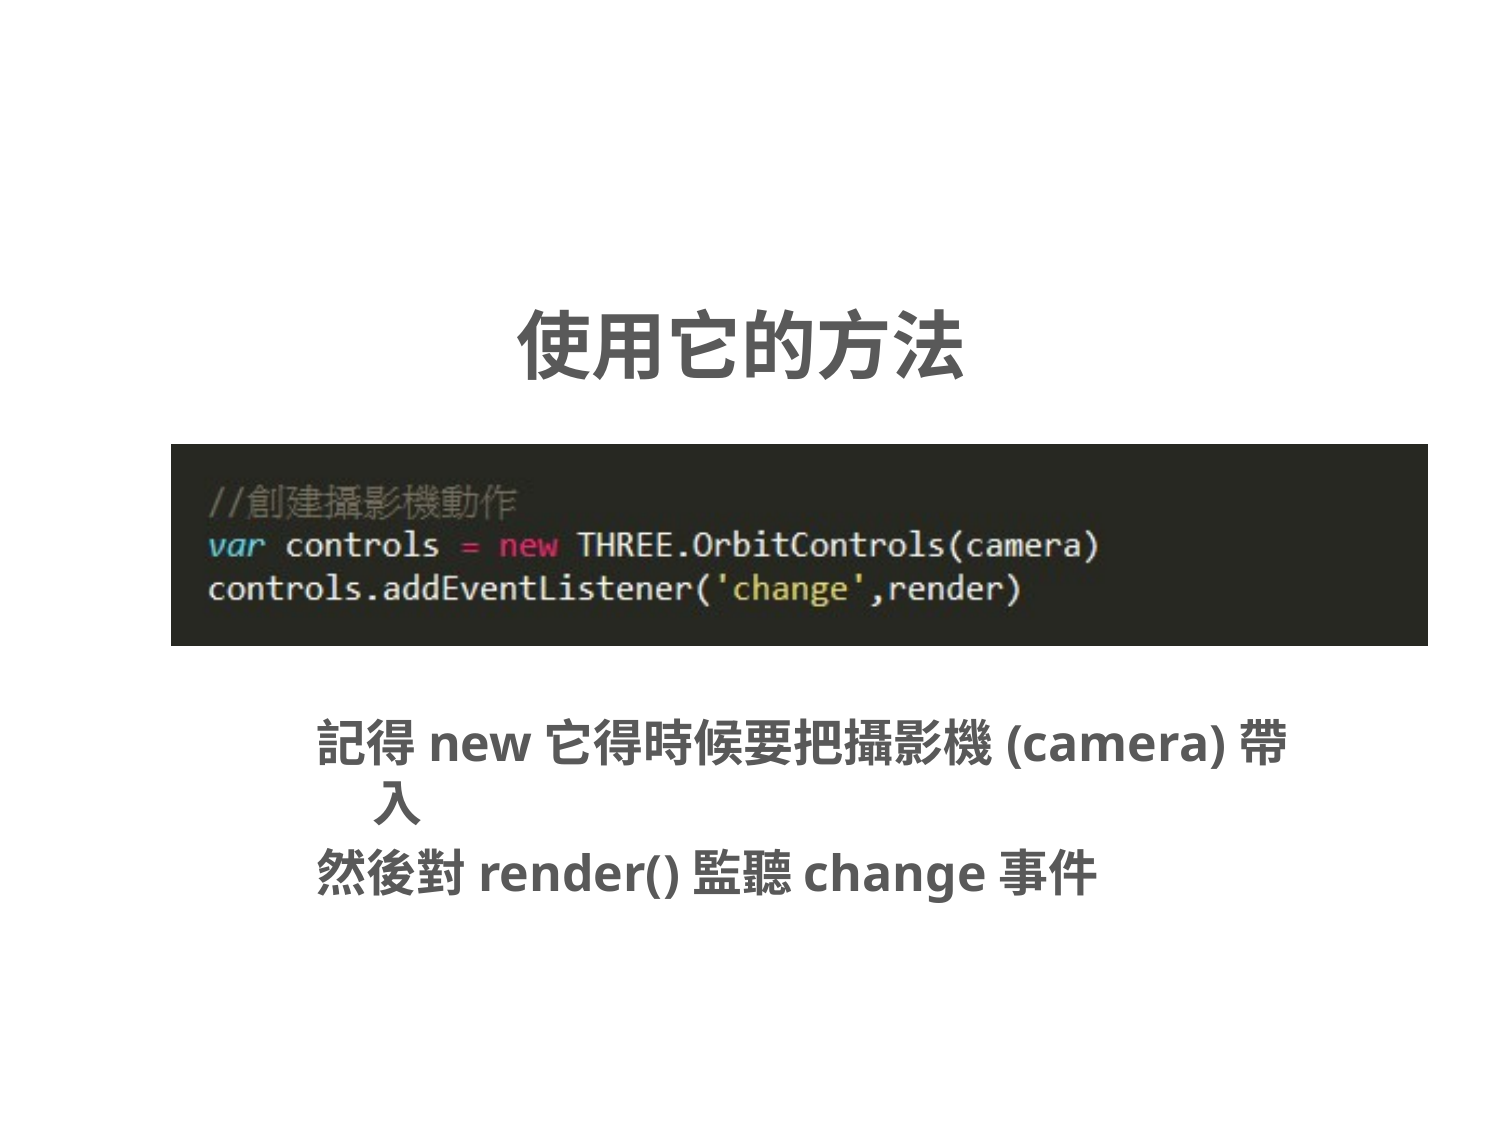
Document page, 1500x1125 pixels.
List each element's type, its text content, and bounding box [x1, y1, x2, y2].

picture [170, 444, 1429, 646]
text_box 記得new它得時候要把攝影機(camera)帶入 然後對render()監聽change事件 [301, 704, 1329, 858]
text_box 使用它的方法 [501, 290, 1069, 397]
